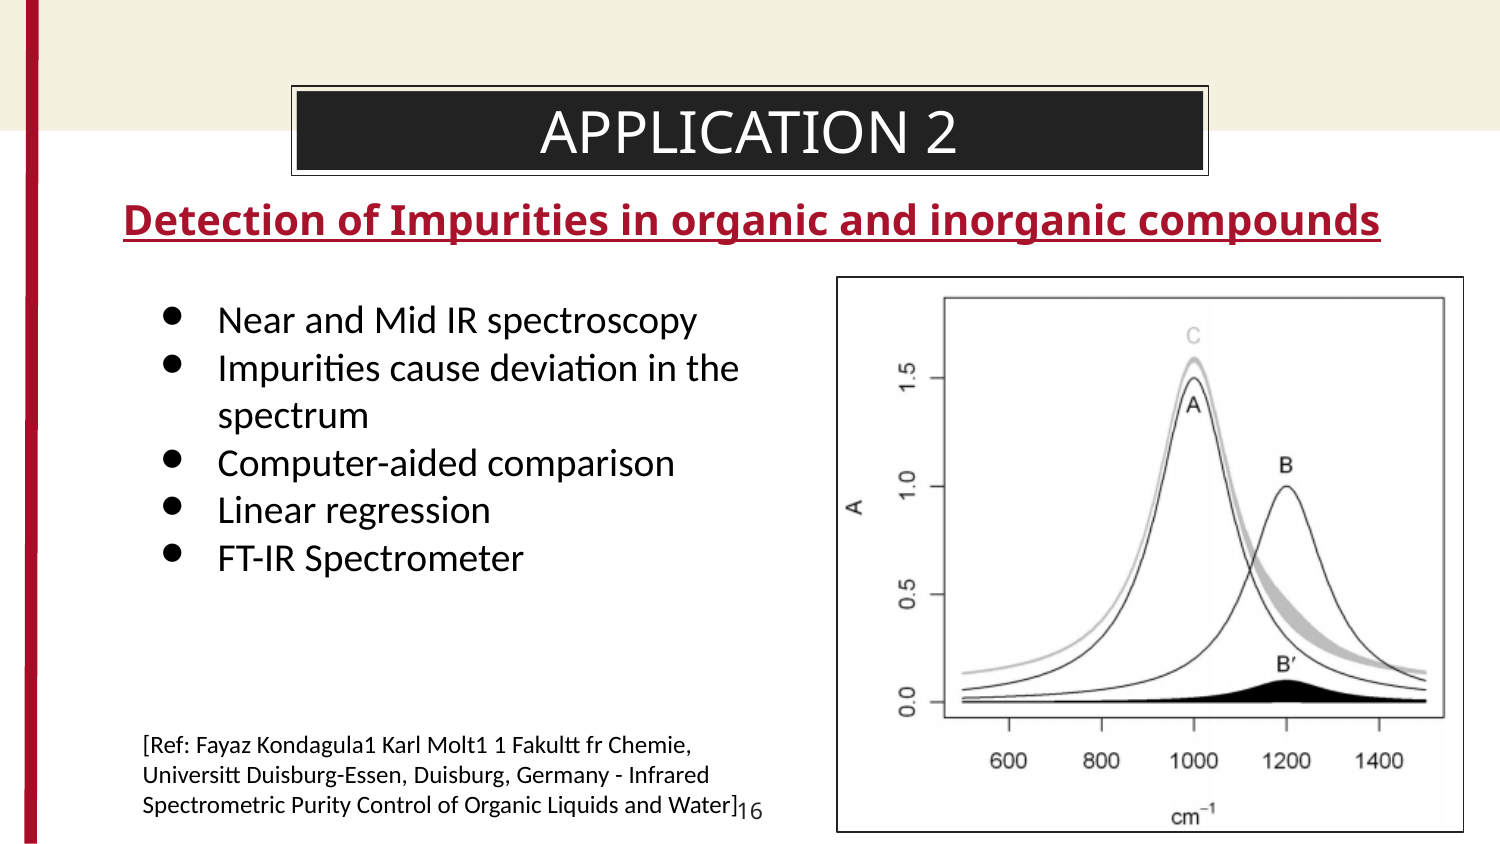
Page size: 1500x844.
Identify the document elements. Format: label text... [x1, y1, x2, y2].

list Detection of Impurities in organic and inorganic compounds [107, 178, 1440, 270]
text_box Near and Mid IR spectroscopy Impurities cause deviation in the spectrum Computer-aided comparison Linear regression FT-IR Spectrometer [Ref: Fayaz Kondagula1 Karl Molt1 1 Fakultt fr Chemie, Universitt Duisburg-Essen, Duisburg, Germany - Infrared Spectrometric Purity Control of Organic Liquids and Water] [127, 279, 795, 844]
title APPLICATION 2 [296, 91, 1203, 170]
picture [837, 277, 1464, 832]
